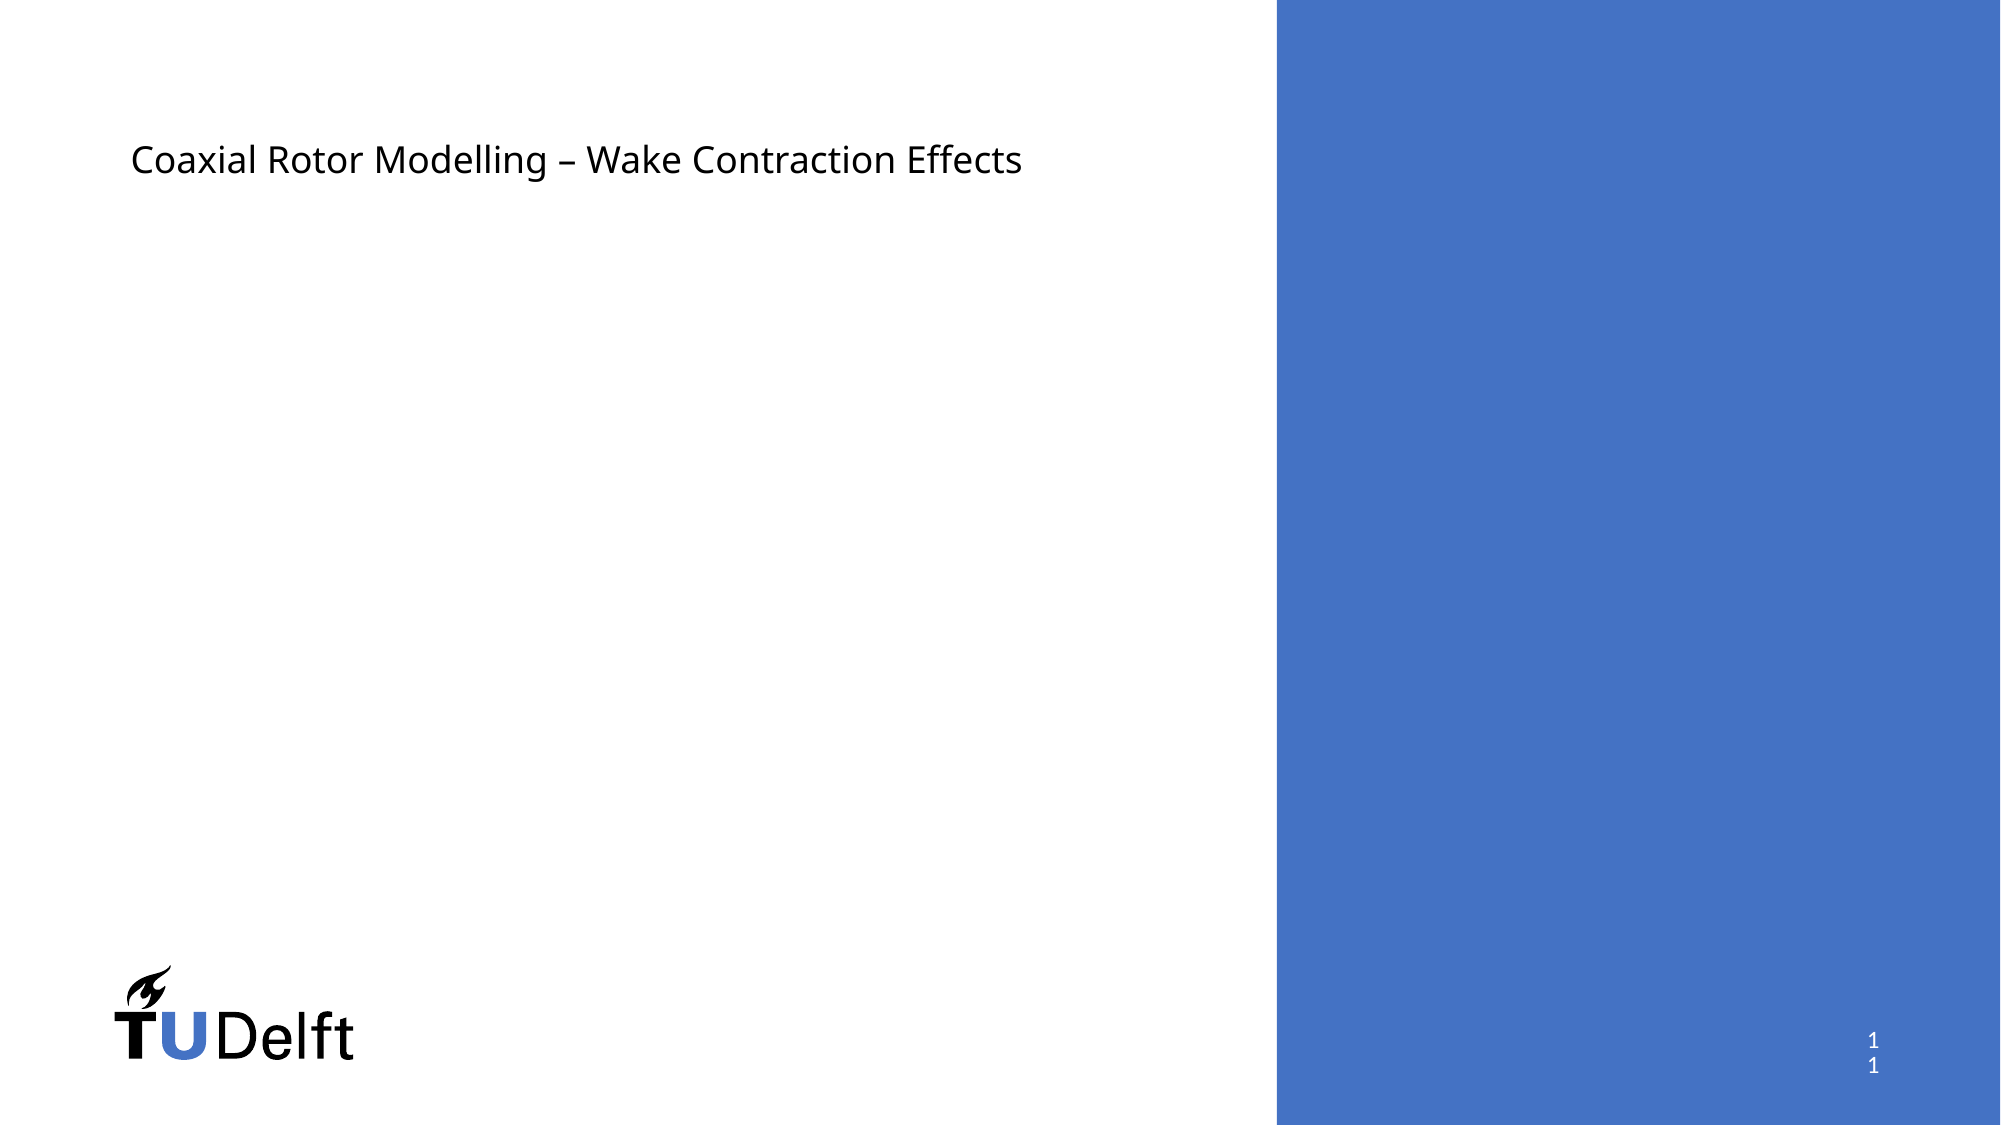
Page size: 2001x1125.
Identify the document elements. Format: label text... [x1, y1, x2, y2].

slide_number 11 [1861, 1024, 1882, 1053]
title Coaxial Rotor Modelling – Wake Contraction Effects [115, 121, 1153, 203]
